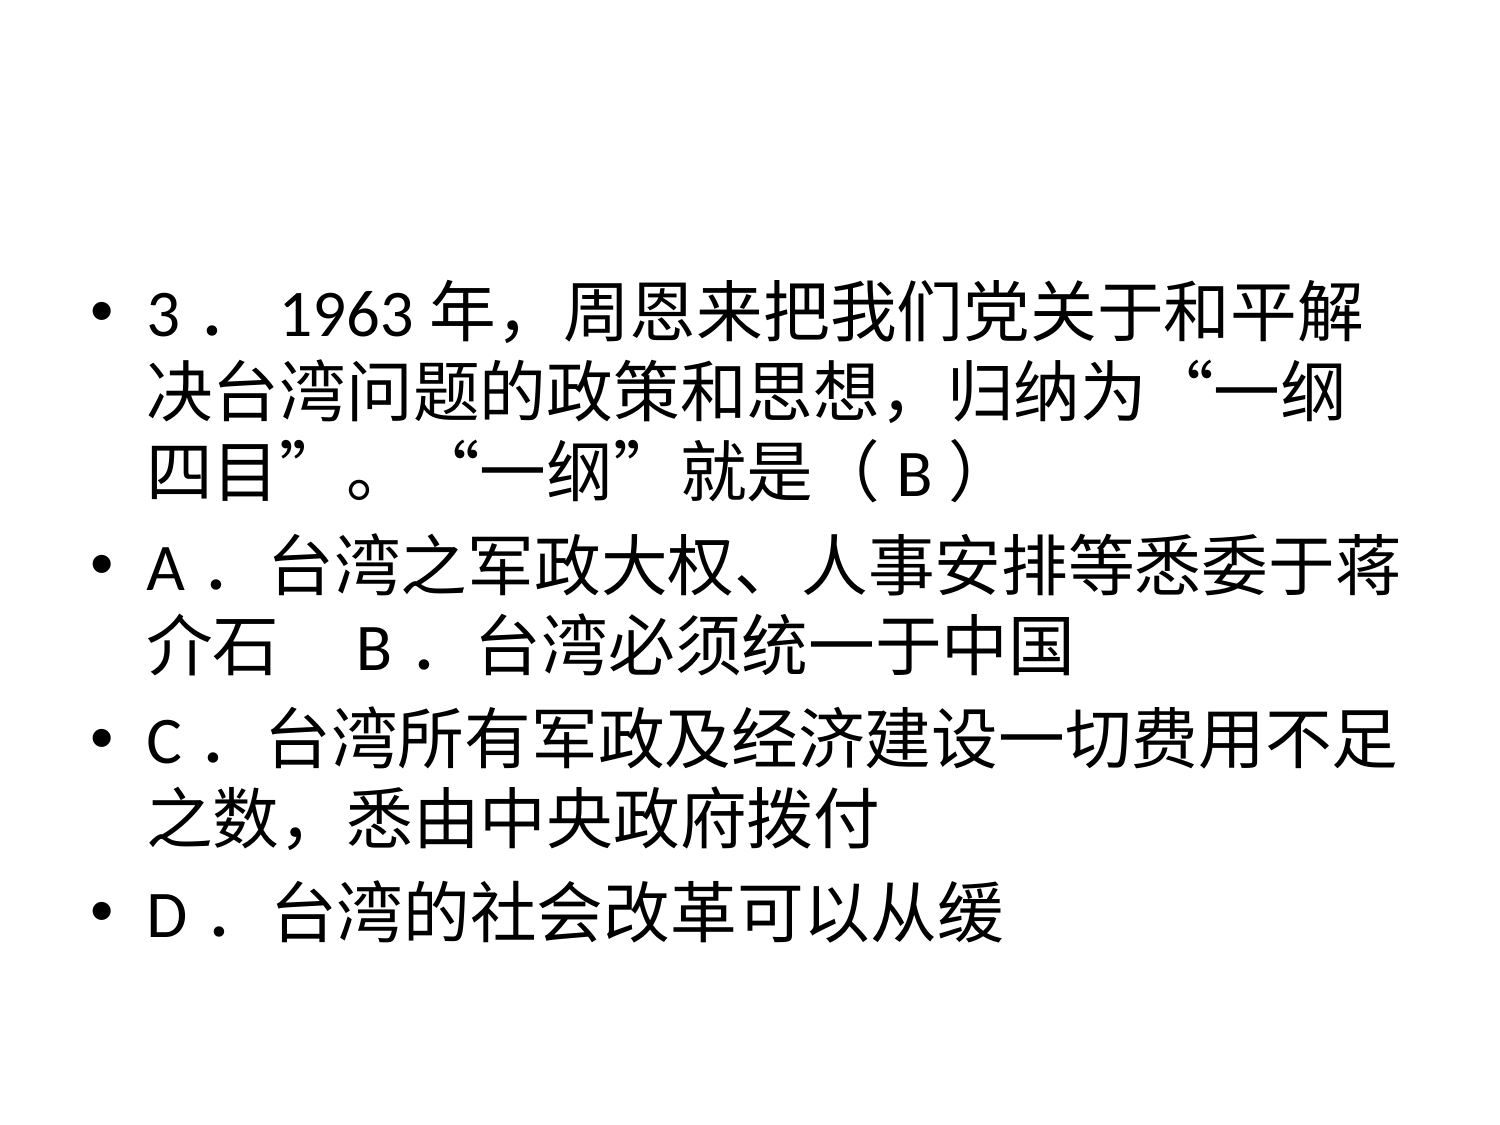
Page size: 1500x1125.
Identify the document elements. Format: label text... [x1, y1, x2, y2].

list 3．1963年，周恩来把我们党关于和平解决台湾问题的政策和思想，归纳为“一纲四目”。“一纲”就是（B） A．台湾之军政大权、人事安排等悉委于蒋介石 B．台湾必须统一于中国 C．台湾所有军政及经济建设一切费用不足之数，悉由中央政府拨付 D．台湾的社会改革可以从缓 [75, 262, 1425, 1005]
